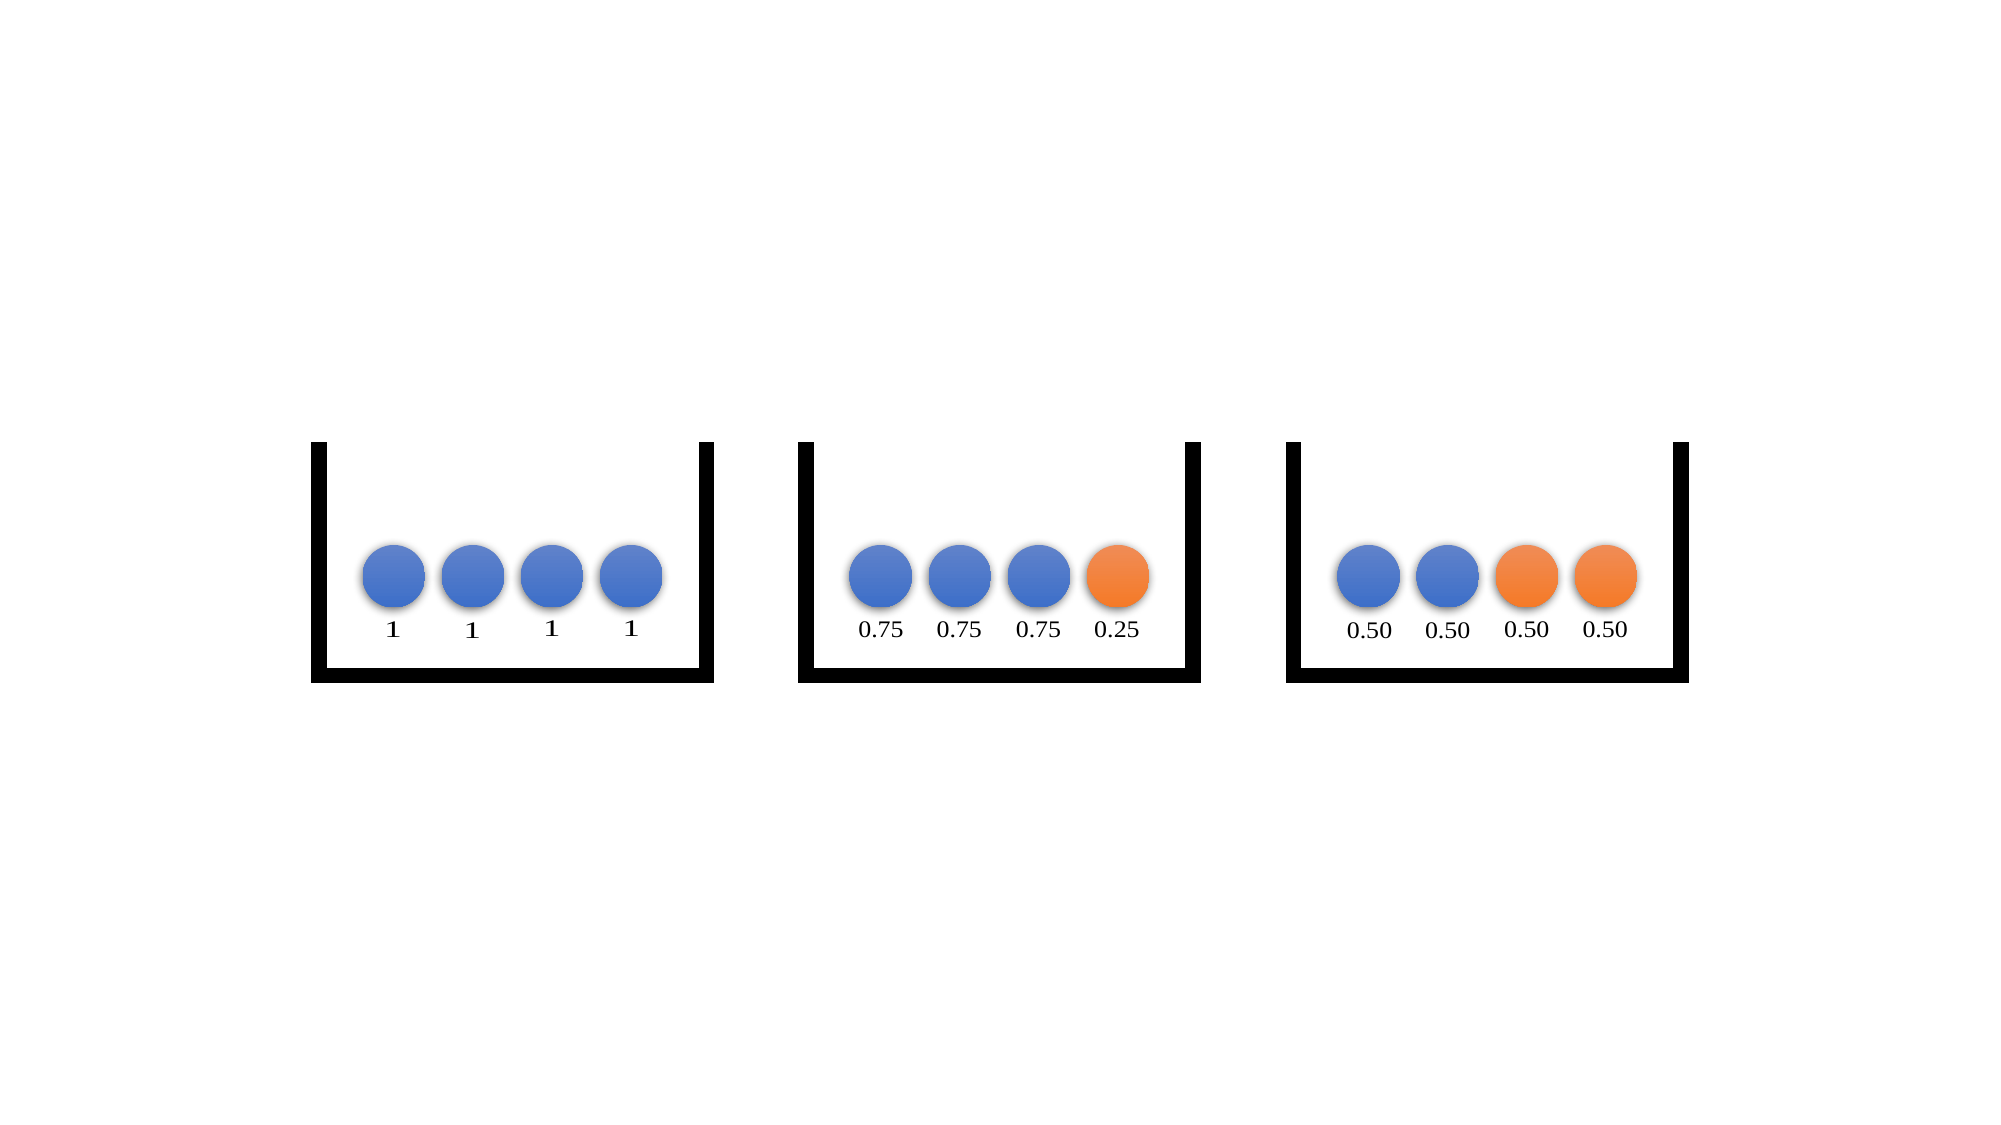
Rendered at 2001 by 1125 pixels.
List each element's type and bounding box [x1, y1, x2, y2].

text_box [312, 442, 714, 683]
text_box [1286, 442, 1688, 683]
text_box [798, 442, 1200, 683]
